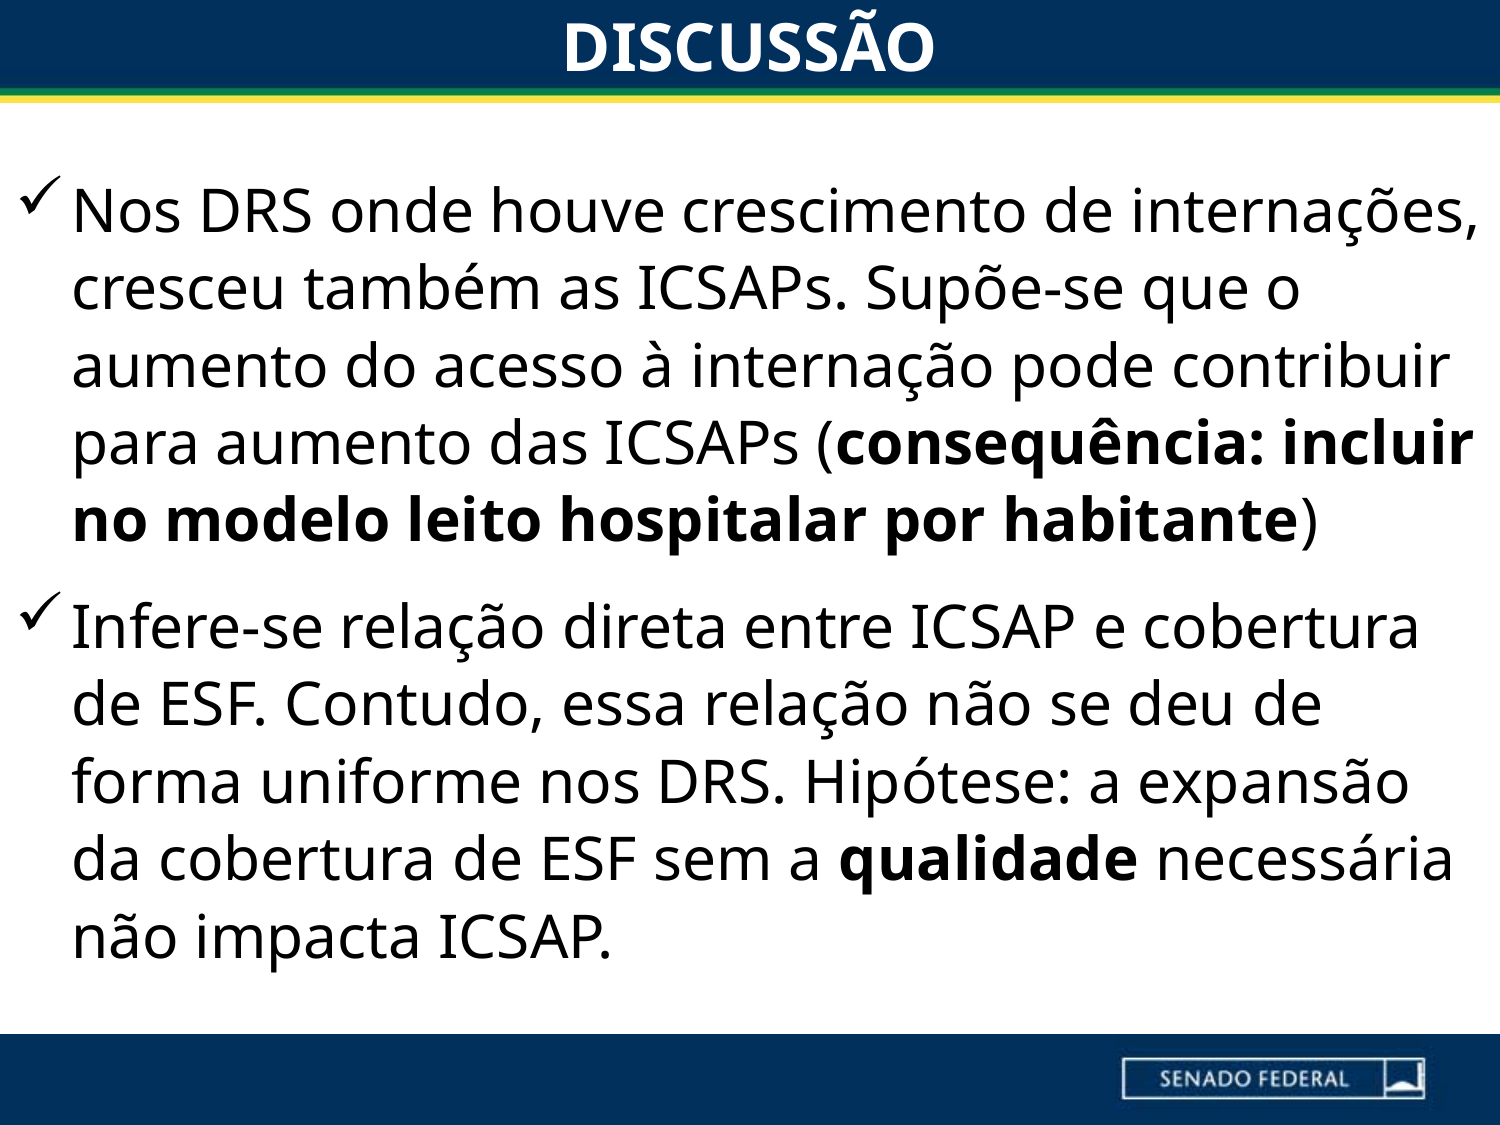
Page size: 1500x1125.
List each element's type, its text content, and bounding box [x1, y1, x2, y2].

list Nos DRS onde houve crescimento de internações, cresceu também as ICSAPs. Supõe-se que o aumento do acesso à internação pode contribuir para aumento das ICSAPs (consequência: incluir no modelo leito hospitalar por habitante) Infere-se relação direta entre ICSAP e cobertura de ESF. Contudo, essa relação não se deu de forma uniforme nos DRS. Hipótese: a expansão da cobertura de ESF sem a qualidade necessária não impacta ICSAP. [0, 101, 1500, 1036]
title DISCUSSÃO [0, 0, 1500, 91]
picture [0, 1036, 1500, 1125]
picture [0, 91, 1500, 101]
